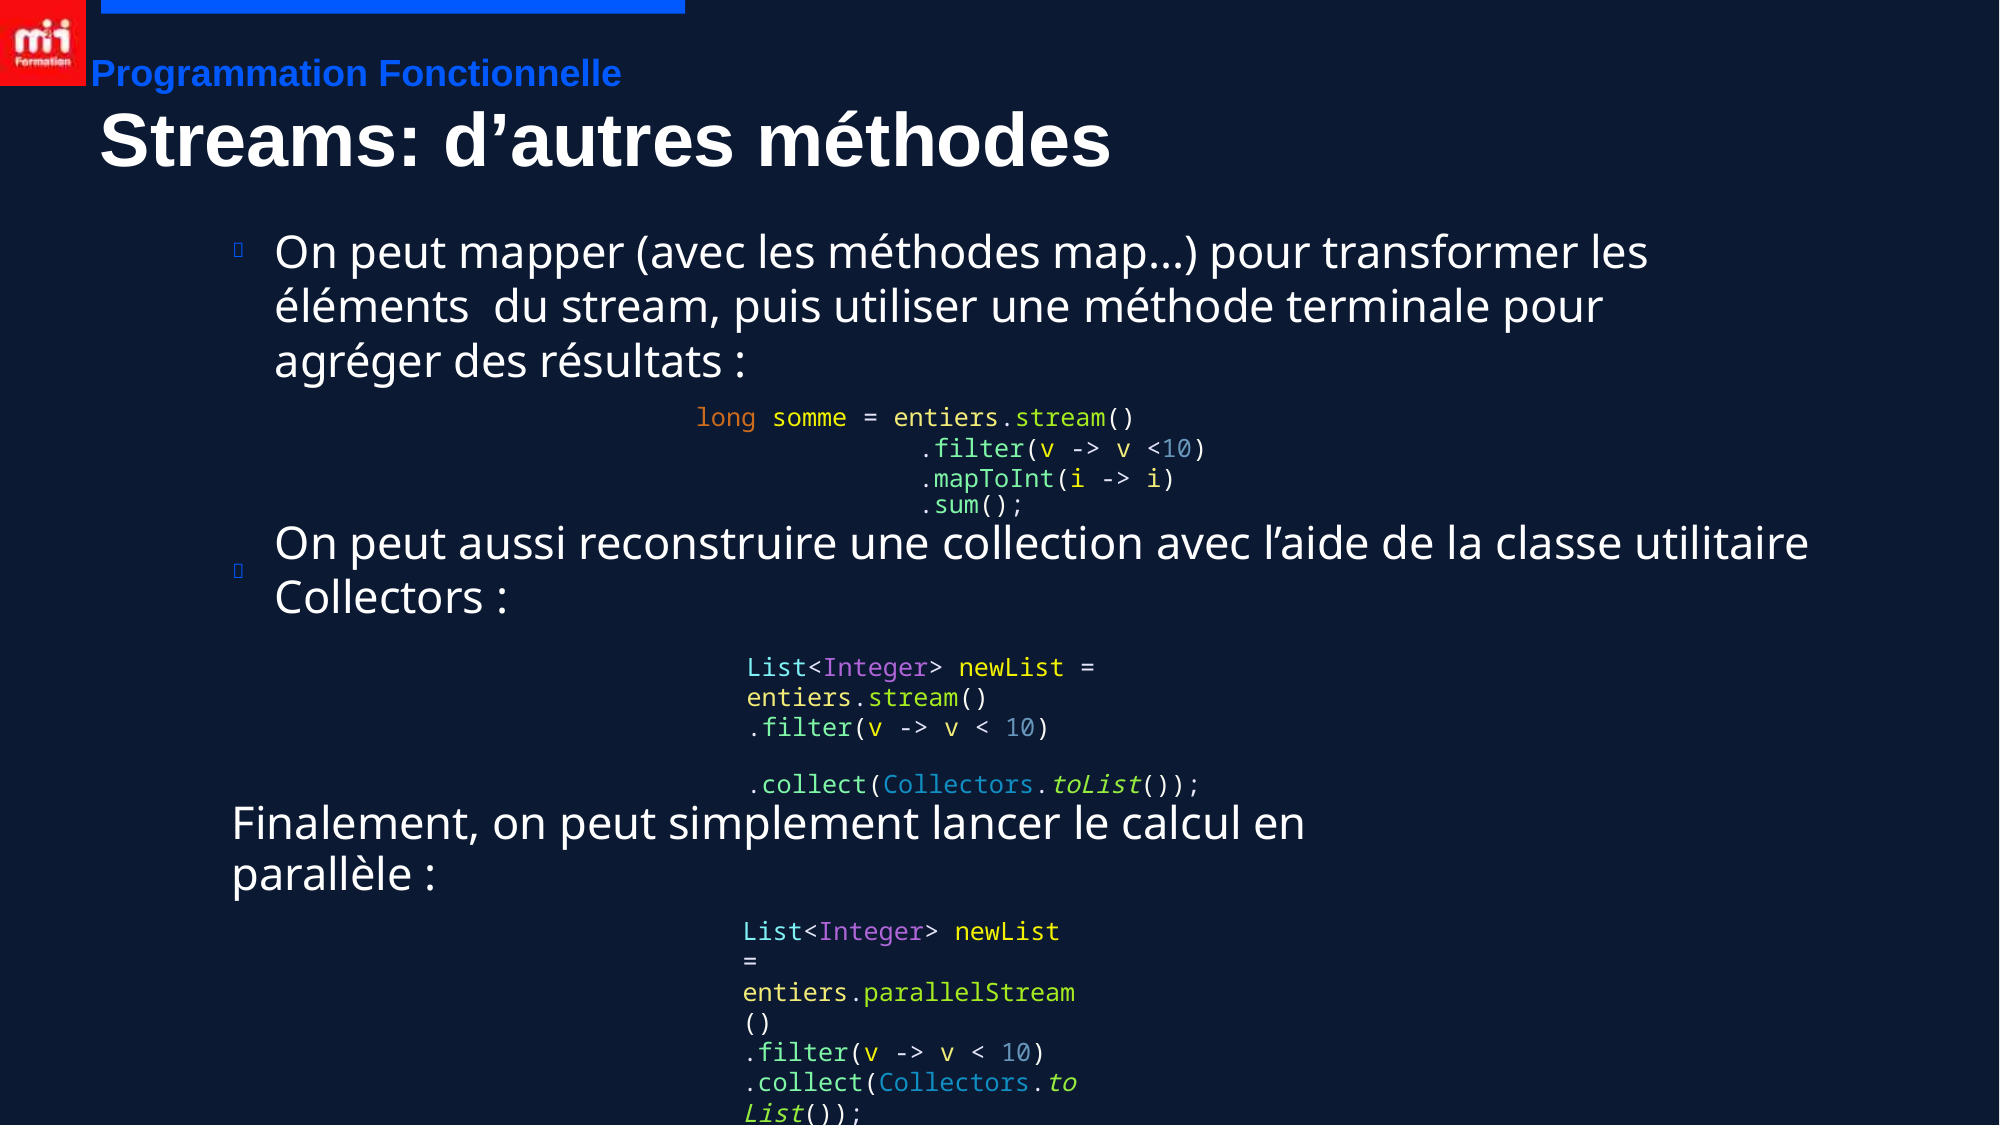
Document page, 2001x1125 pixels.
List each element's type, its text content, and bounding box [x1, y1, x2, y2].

text_box .collect(Collectors.toList()); Finalement, on peut simplement lancer le calcul en parallèle : [229, 769, 1461, 899]
text_box  [229, 555, 251, 583]
text_box On peut mapper (avec les méthodes map...) pour transformer les éléments du stream, puis utiliser une méthode terminale pour agréger des résultats : [272, 220, 1776, 387]
picture [0, 0, 86, 86]
text_box long somme = entiers.stream() .filter(v -> v <10) .mapToInt(i -> i) .sum(); On peut aussi reconstruire une collection avec l’aide de la classe utilitaire Collectors : List<Integer> newList = entiers.stream() .filter(v -> v < 10) [272, 399, 1857, 742]
text_box  [229, 234, 251, 262]
text_box Programmation Fonctionnelle [88, 46, 853, 95]
text_box List<Integer> newList = entiers.parallelStream() .filter(v -> v < 10) .collect(Collectors.toList()); [739, 912, 1163, 1125]
title Streams: d’autres méthodes [97, 88, 1118, 279]
